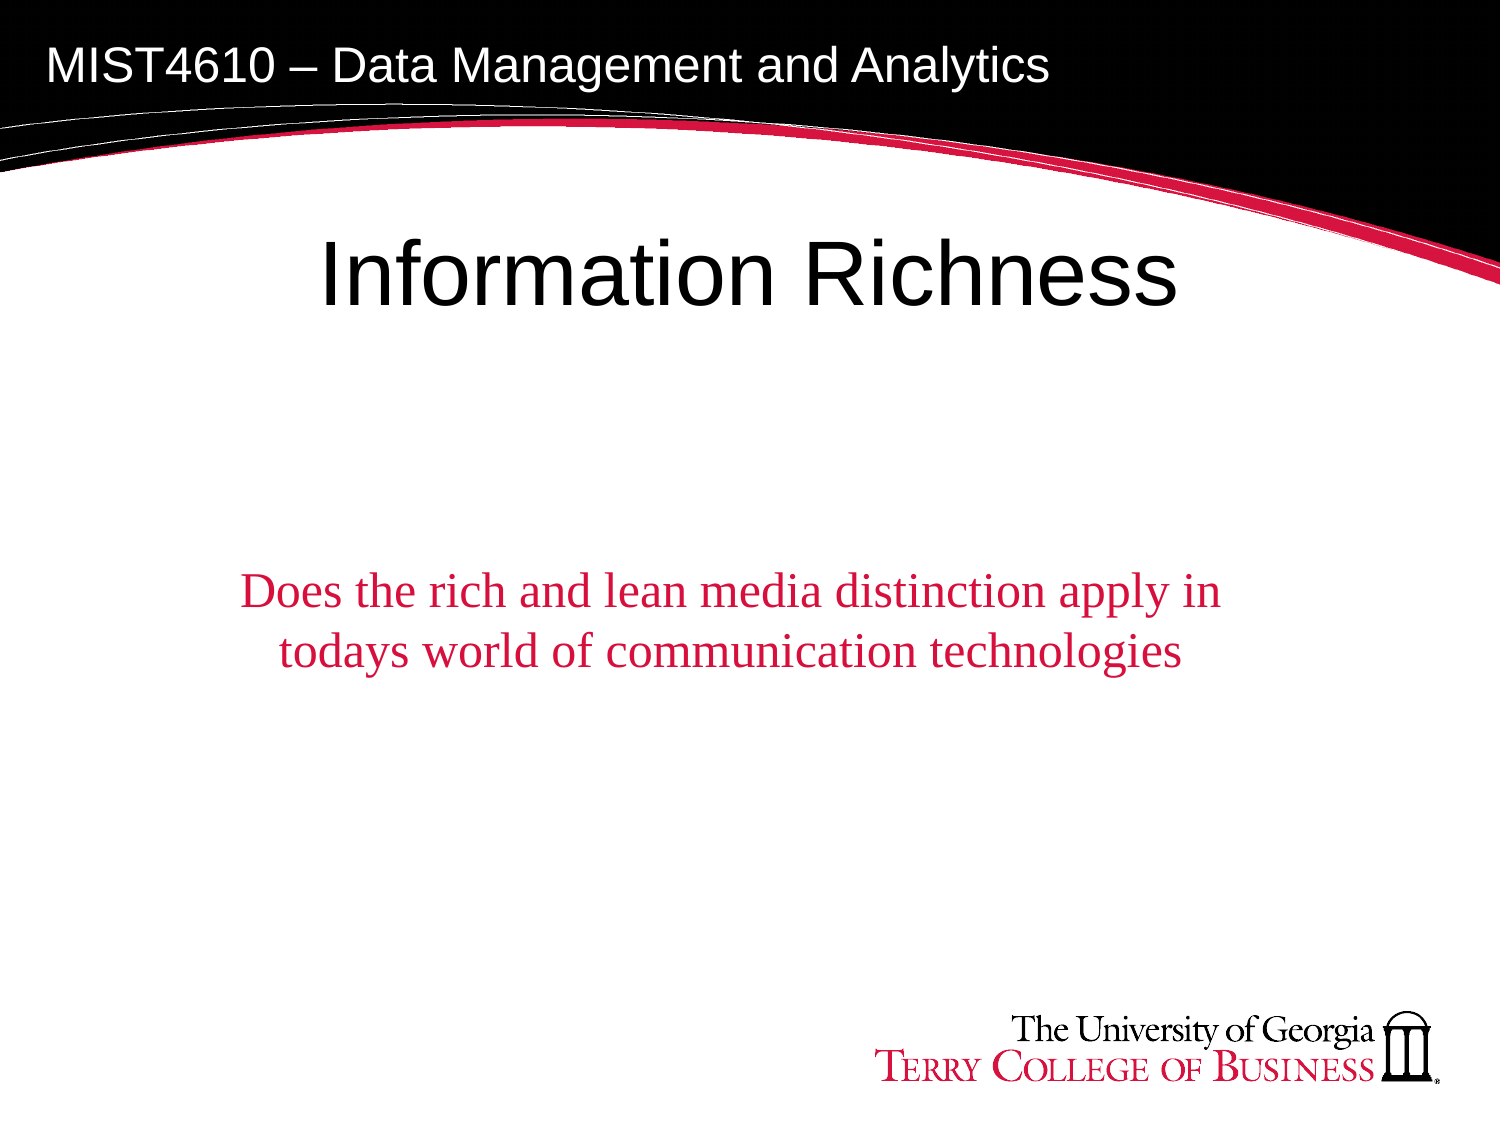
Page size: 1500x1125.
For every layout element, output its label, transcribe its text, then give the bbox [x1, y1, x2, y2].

picture [875, 1011, 1440, 1084]
title Information Richness [75, 174, 1425, 363]
picture [0, 0, 1500, 286]
text_box Does the rich and lean media distinction apply in todays world of communication technologies [174, 549, 1288, 745]
